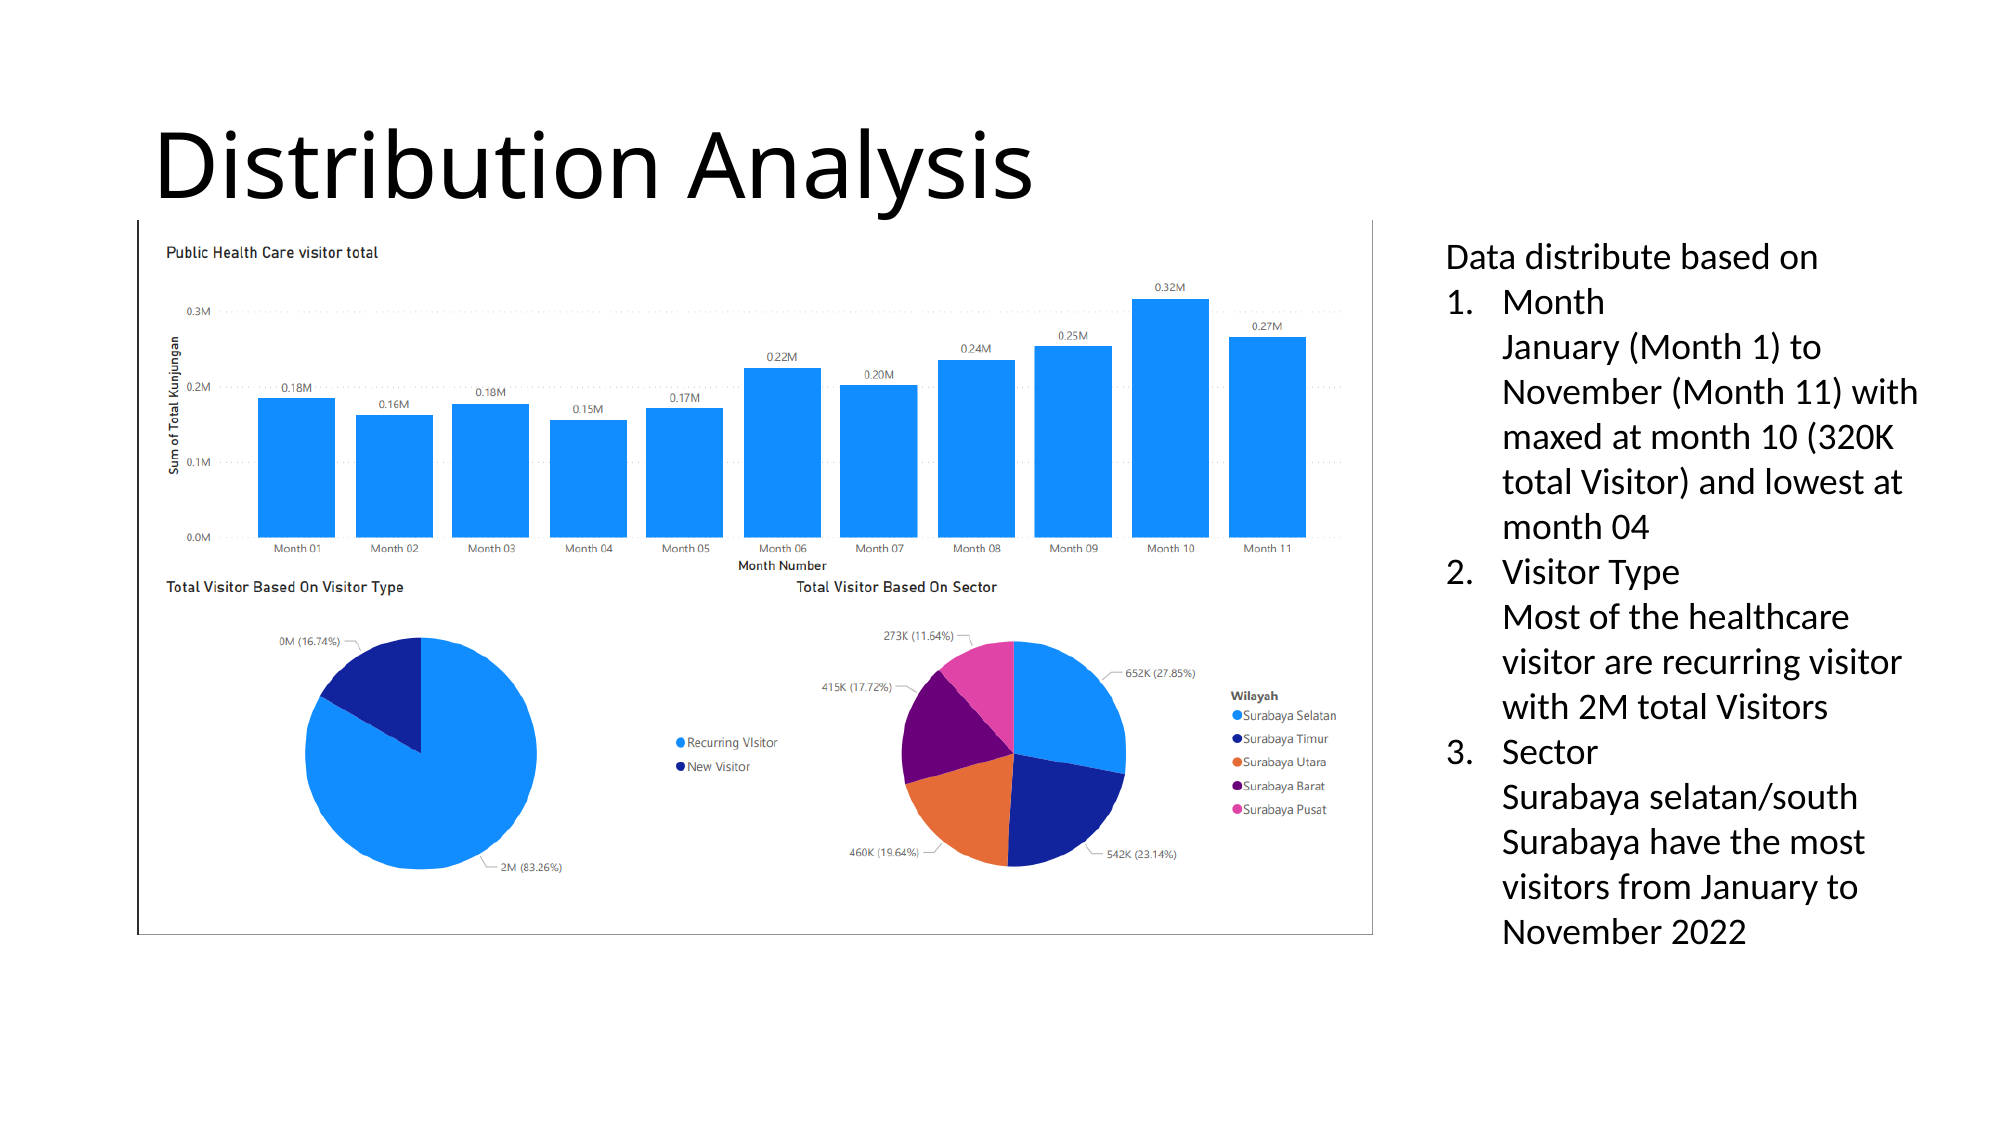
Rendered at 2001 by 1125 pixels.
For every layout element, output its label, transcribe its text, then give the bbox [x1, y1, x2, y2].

text_box Data distribute based on Month January (Month 1) to November (Month 11) with maxed at month 10 (320K total Visitor) and lowest at month 04 Visitor Type Most of the healthcare visitor are recurring visitor with 2M total Visitors Sector Surabaya selatan/south Surabaya have the most visitors from January to November 2022 [1431, 224, 1963, 960]
title Distribution Analysis [137, 59, 1863, 278]
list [137, 220, 1373, 935]
